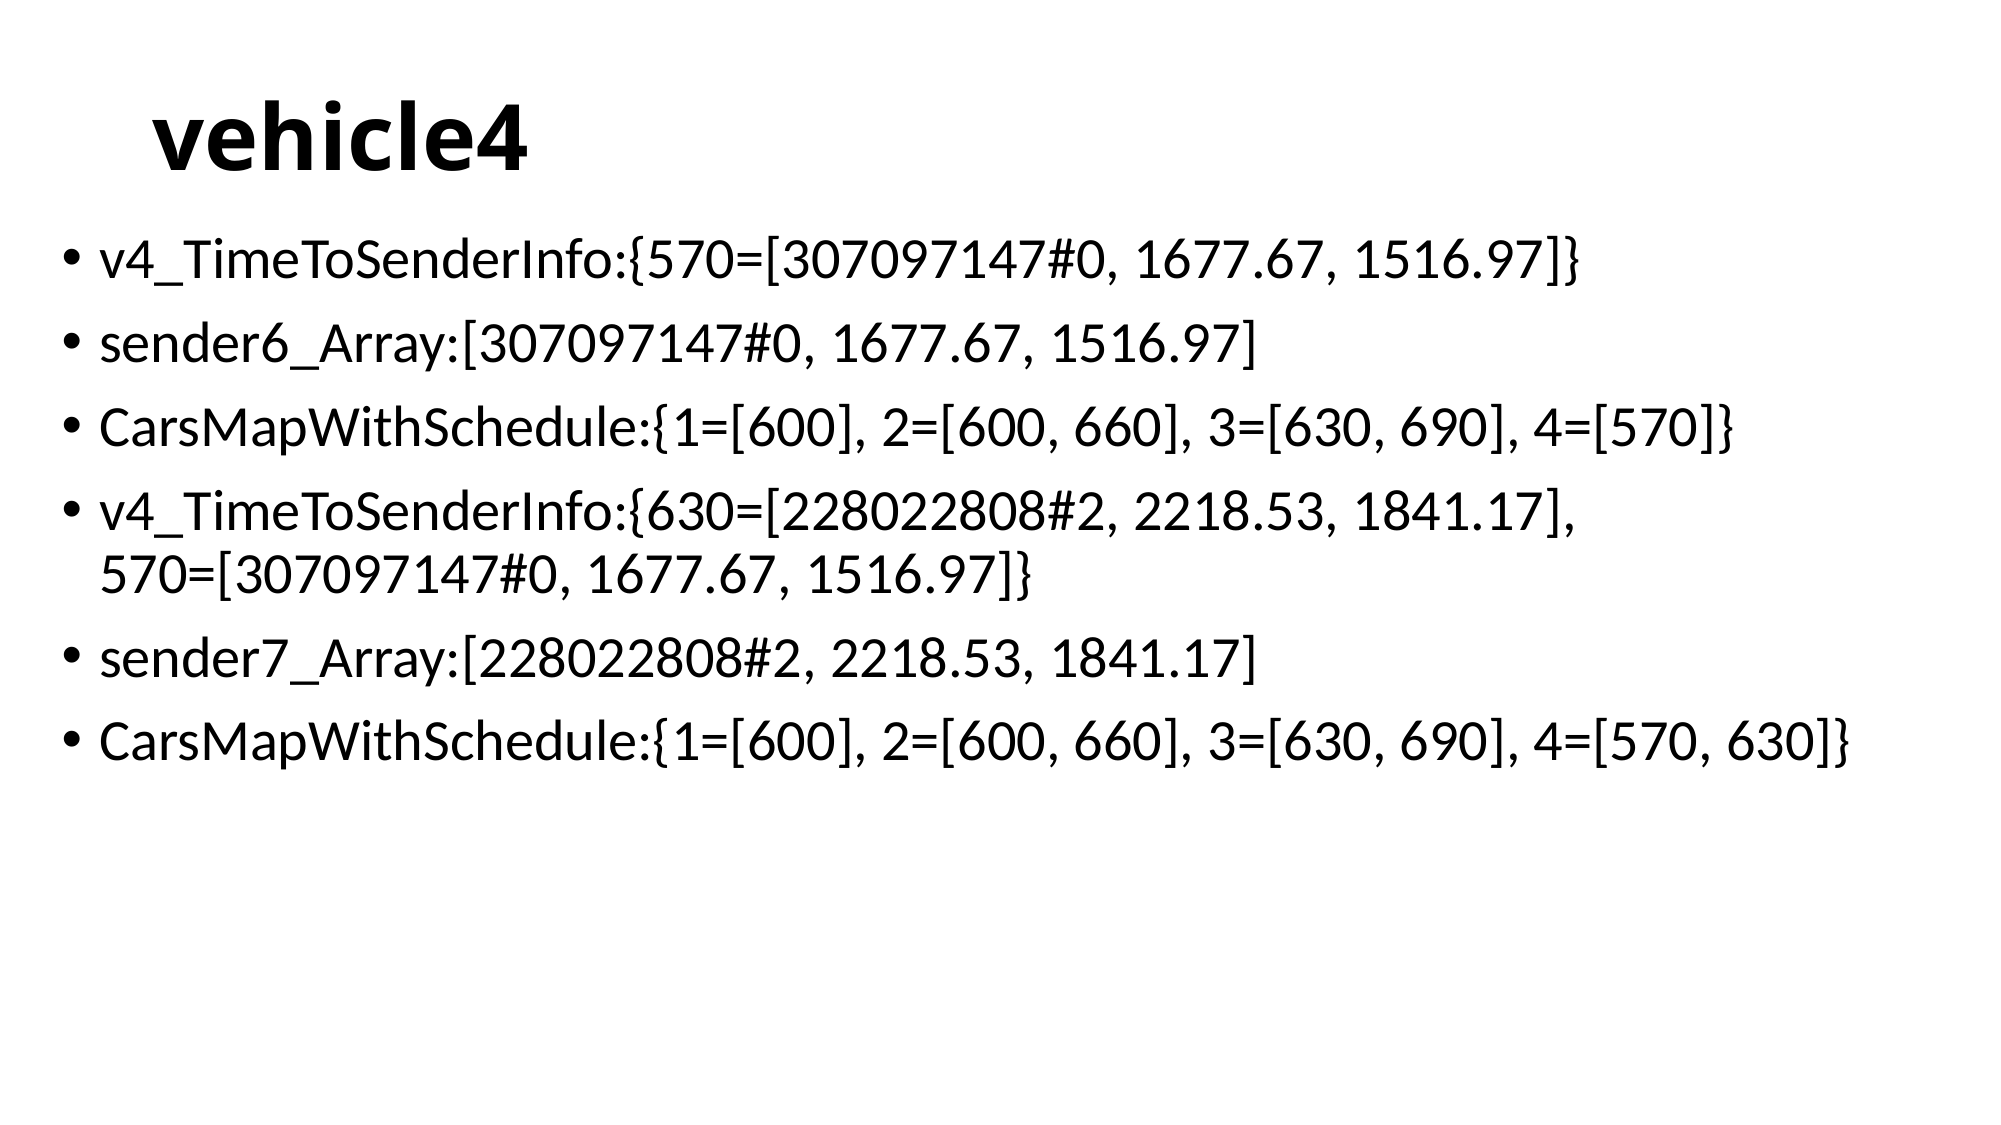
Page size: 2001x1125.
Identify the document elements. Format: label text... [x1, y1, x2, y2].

list v4_TimeToSenderInfo:{570=[307097147#0, 1677.67, 1516.97]} sender6_Array:[307097147#0, 1677.67, 1516.97] CarsMapWithSchedule:{1=[600], 2=[600, 660], 3=[630, 690], 4=[570]} v4_TimeToSenderInfo:{630=[228022808#2, 2218.53, 1841.17], 570=[307097147#0, 1677.67, 1516.97]} sender7_Array:[228022808#2, 2218.53, 1841.17] CarsMapWithSchedule:{1=[600], 2=[600, 660], 3=[630, 690], 4=[570, 630]} [46, 221, 1954, 964]
title vehicle4 [137, 59, 1863, 221]
